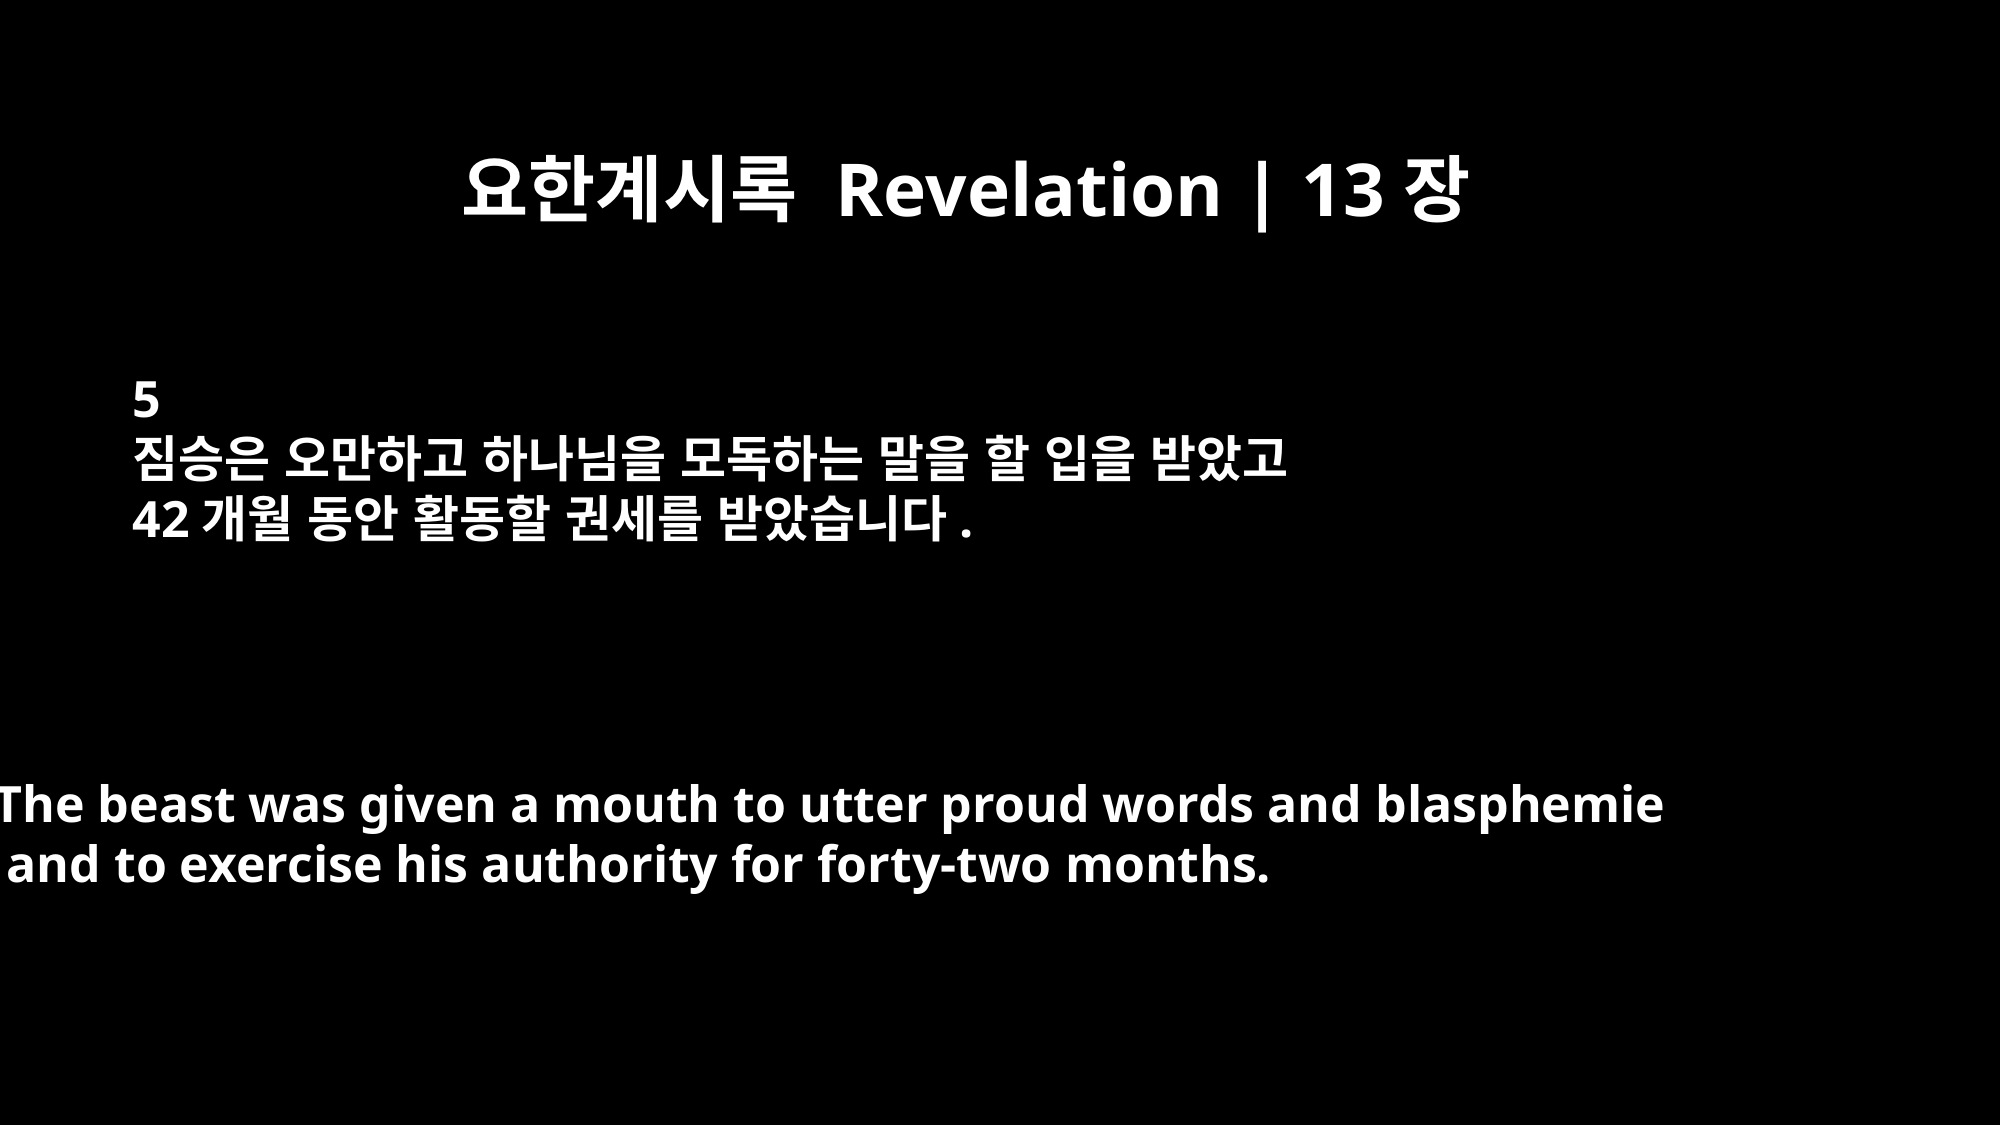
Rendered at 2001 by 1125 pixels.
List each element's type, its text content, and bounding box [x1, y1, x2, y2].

text_box 5 짐승은 오만하고 하나님을 모독하는 말을 할 입을 받았고 42개월 동안 활동할 권세를 받았습니다. [117, 359, 1304, 555]
text_box The beast was given a mouth to utter proud words and blasphemie and to exercise his authority for forty-two months. [0, 764, 1681, 900]
text_box 요한계시록 Revelation | 13장 [446, 136, 1486, 239]
